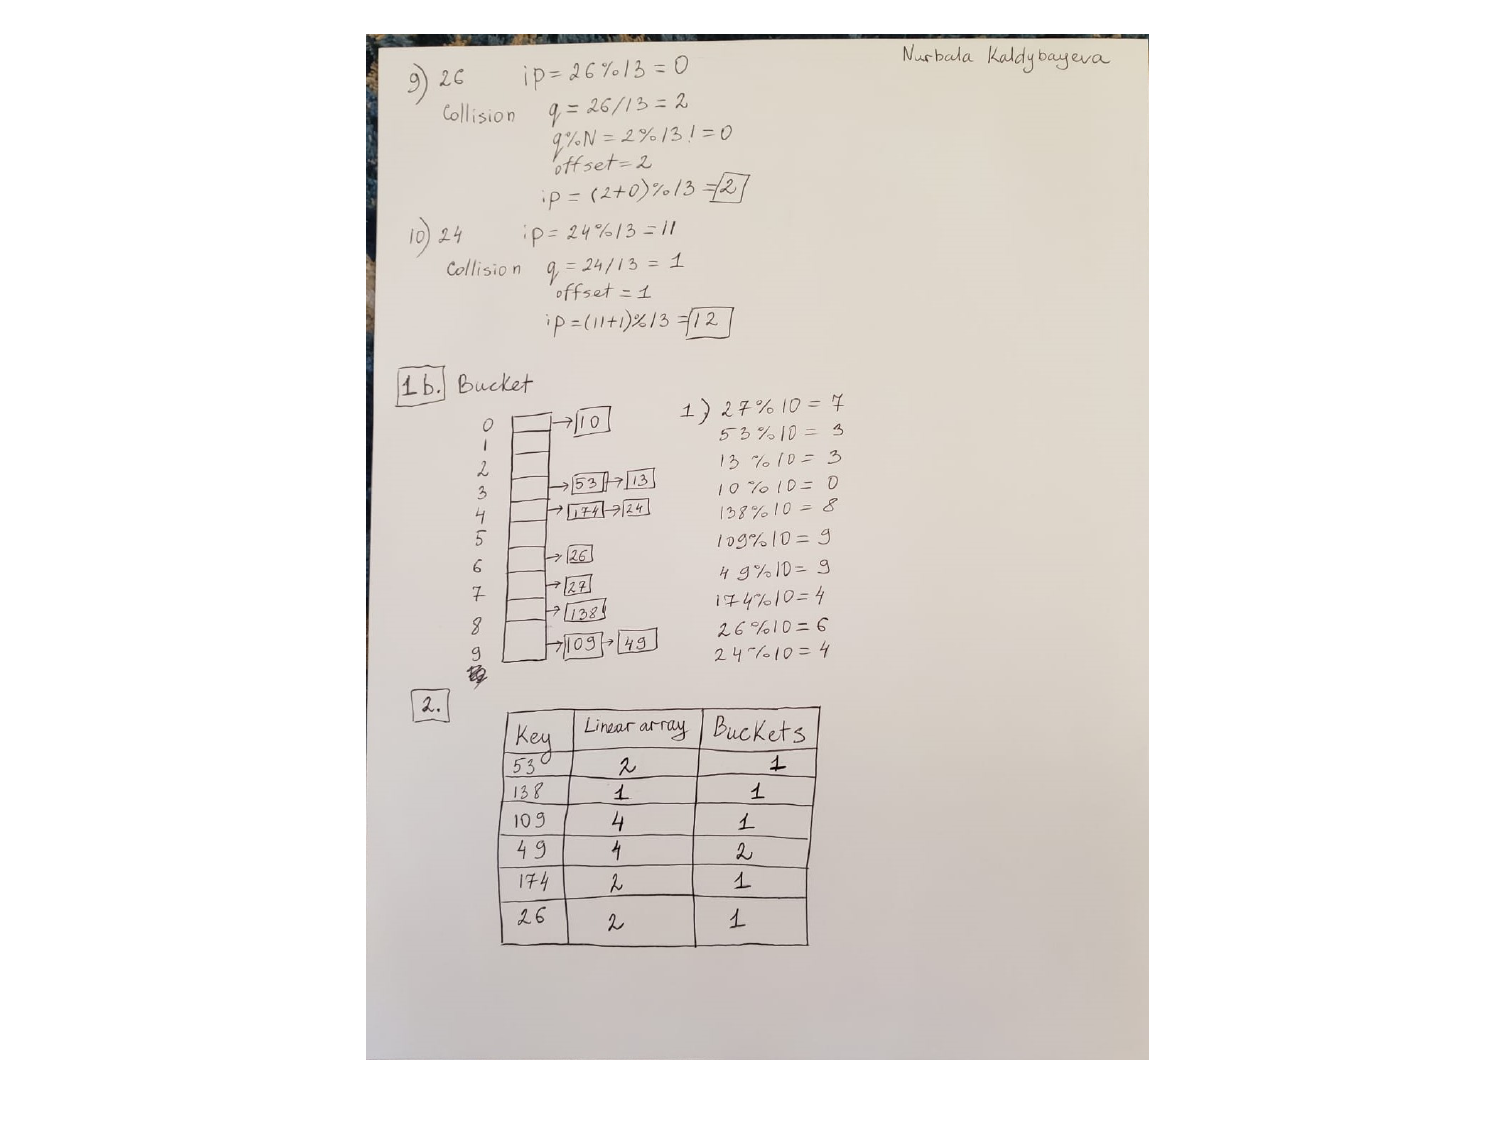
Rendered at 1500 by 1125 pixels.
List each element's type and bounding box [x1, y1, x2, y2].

list [366, 34, 1149, 1060]
